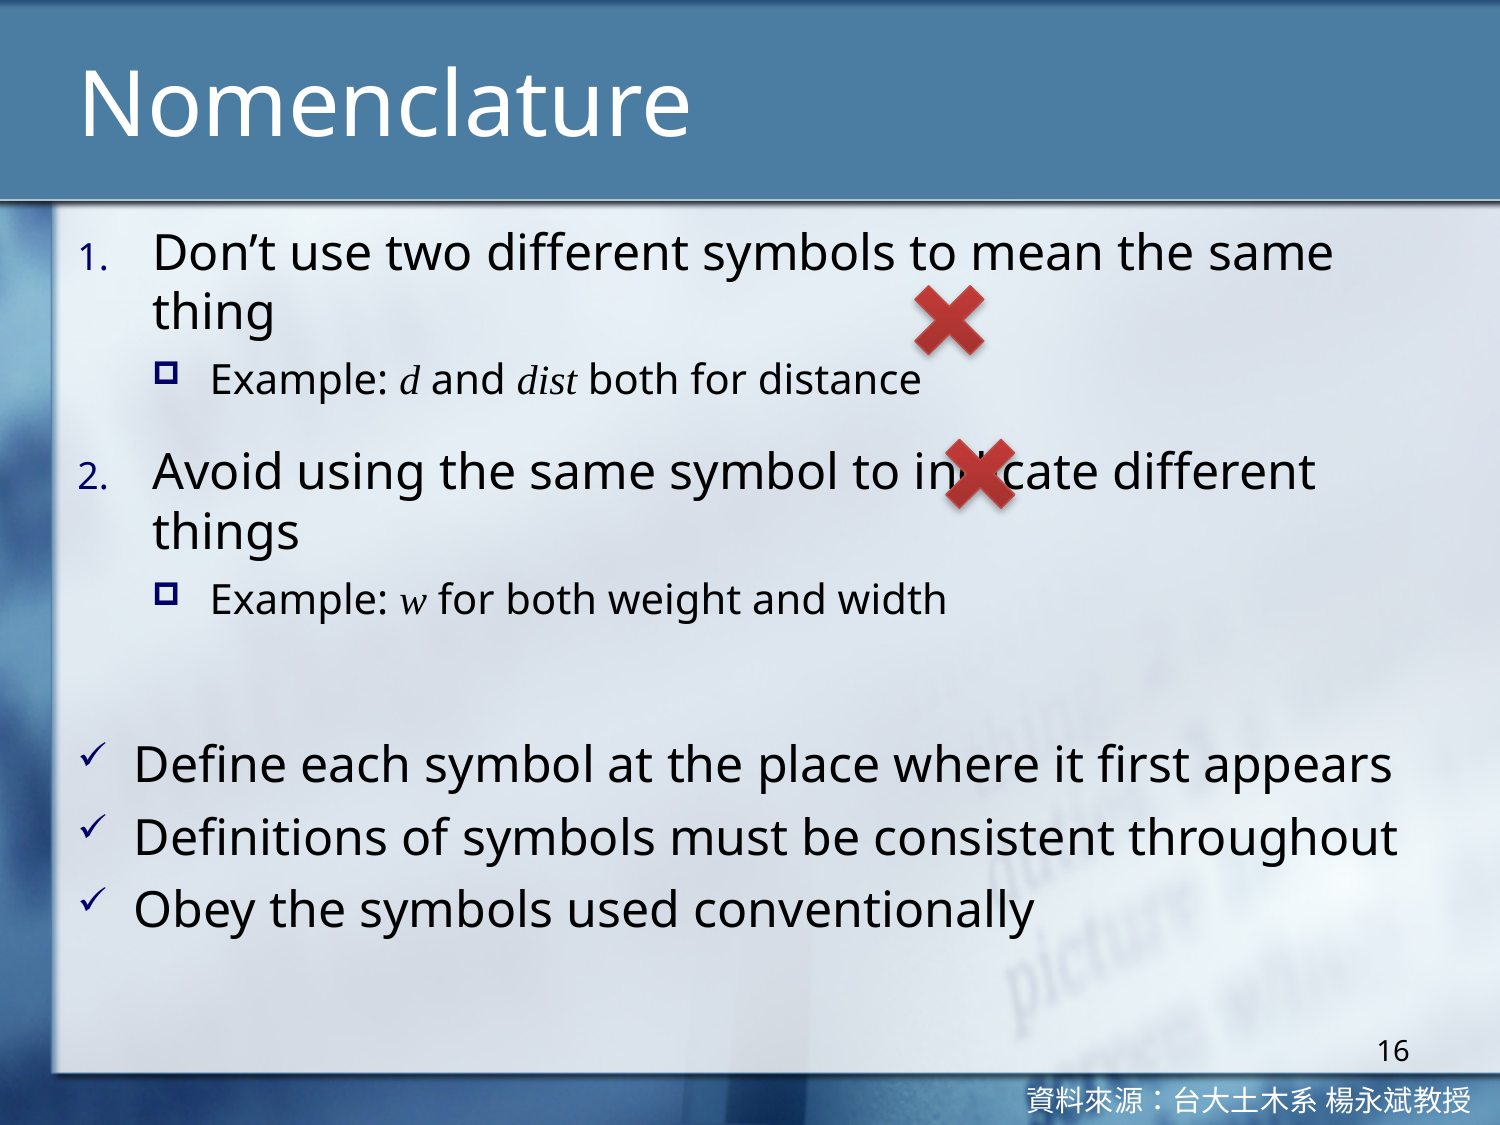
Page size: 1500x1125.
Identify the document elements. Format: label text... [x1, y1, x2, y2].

list Don’t use two different symbols to mean the same thing Example: d and dist both for distance Avoid using the same symbol to indicate different things Example: w for both weight and width Define each symbol at the place where it first appears Definitions of symbols must be consistent throughout Obey the symbols used conventionally [62, 212, 1463, 1076]
picture [0, 0, 1500, 1125]
slide_number 16 [1074, 1024, 1426, 1074]
title Nomenclature [62, 12, 1462, 188]
text_box 資料來源：台大土木系 楊永斌教授 [1011, 1074, 1487, 1125]
text_box [914, 285, 985, 356]
text_box [945, 438, 1016, 509]
